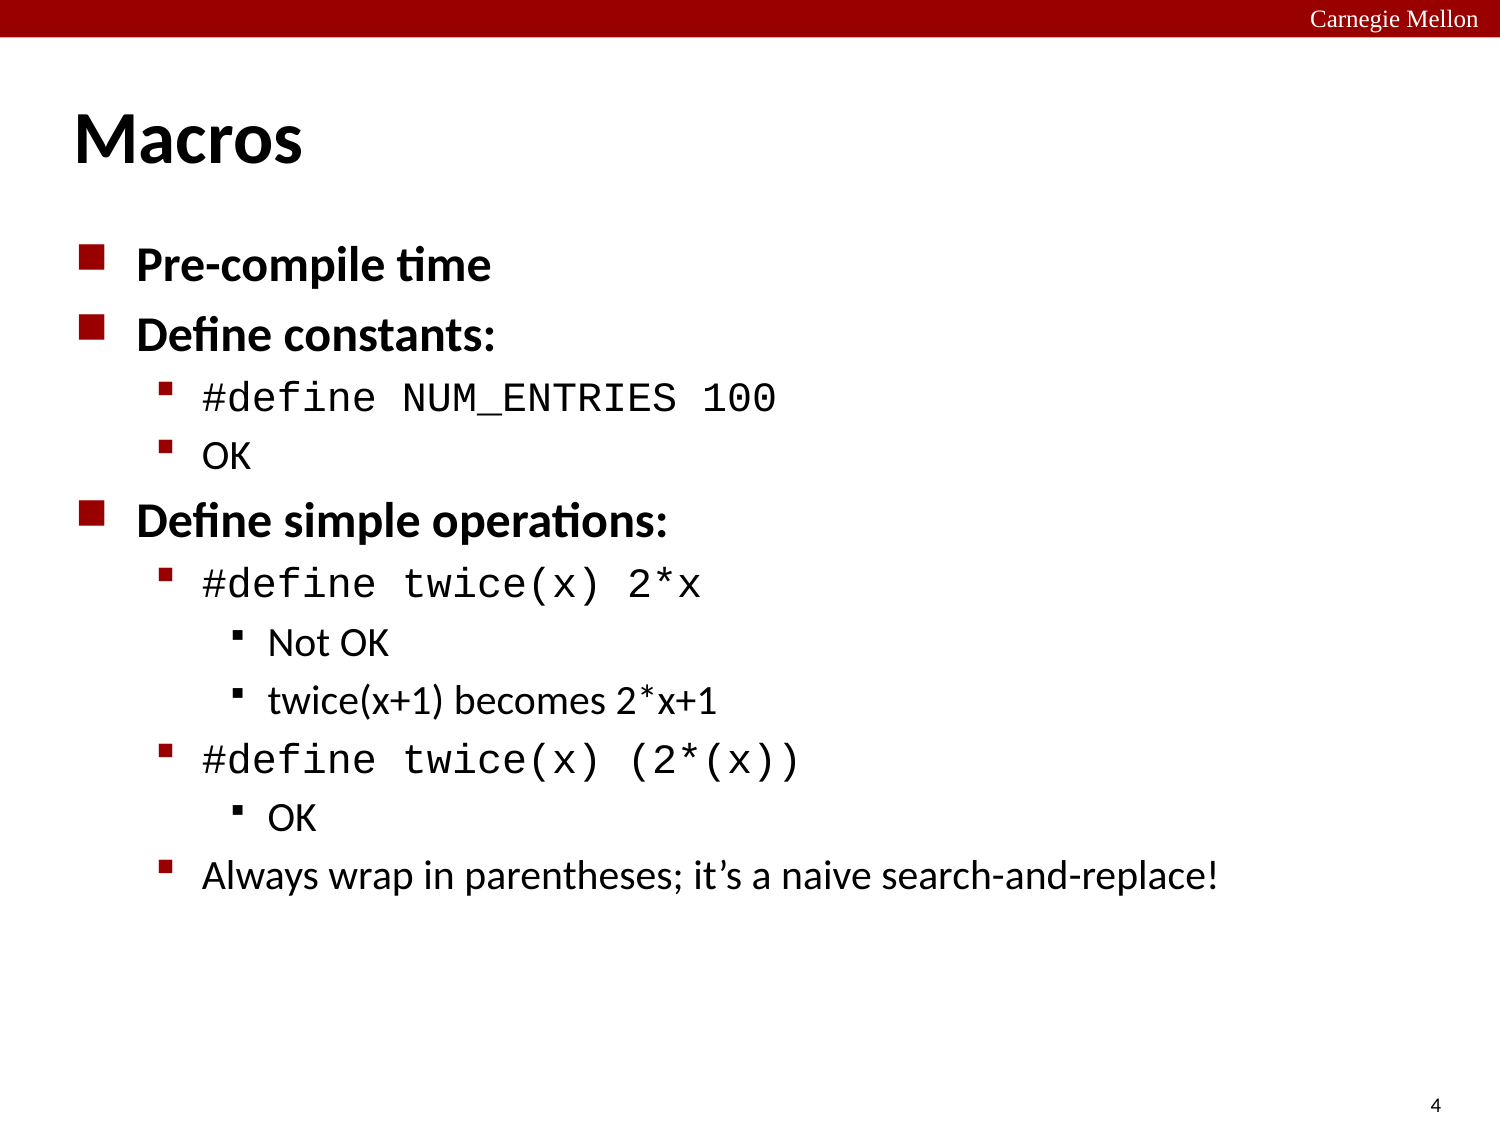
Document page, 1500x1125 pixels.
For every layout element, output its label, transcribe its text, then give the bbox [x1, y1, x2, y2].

title Macros [58, 71, 1305, 197]
list Pre-compile time Define constants: #define NUM_ENTRIES 100 OK Define simple operations: #define twice(x) 2*x Not OK twice(x+1) becomes 2*x+1 #define twice(x) (2*(x)) OK Always wrap in parentheses; it’s a naive search-and-replace! [64, 223, 1361, 1040]
